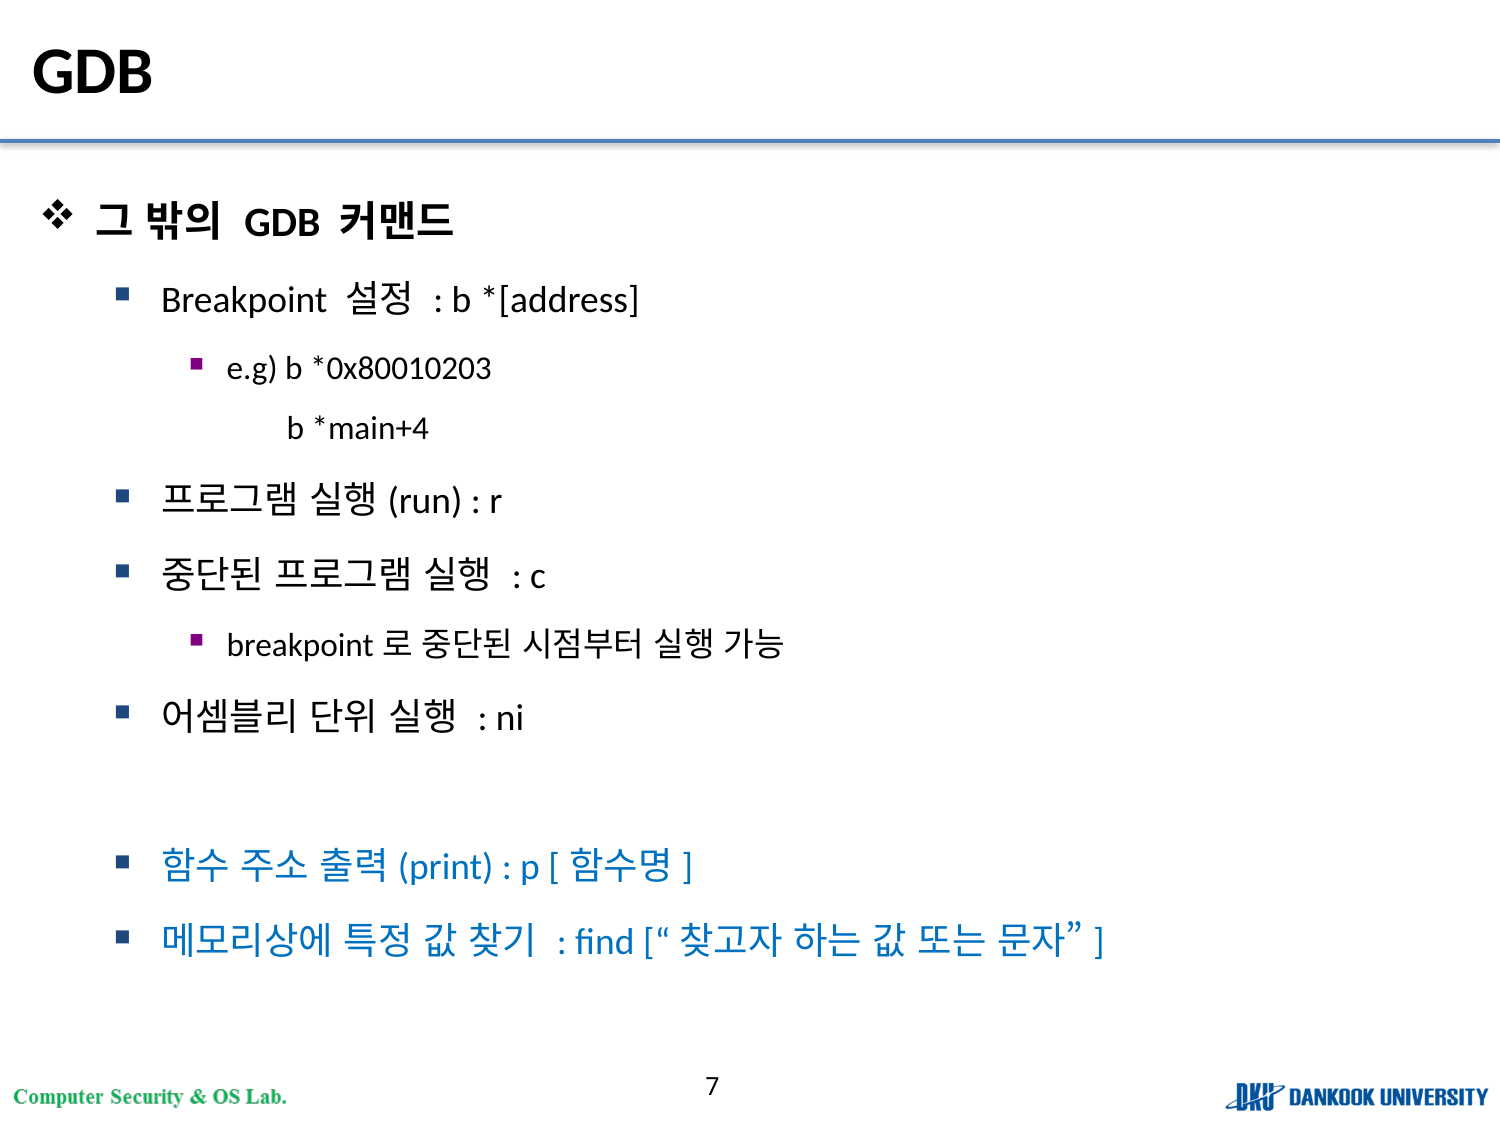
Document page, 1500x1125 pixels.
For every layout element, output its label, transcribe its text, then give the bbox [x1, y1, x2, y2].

title GDB [17, 19, 1388, 120]
picture [0, 1076, 297, 1118]
picture [1222, 1078, 1490, 1112]
slide_number 7 [537, 1062, 888, 1113]
list 그 밖의 GDB 커맨드 Breakpoint 설정 : b *[address] e.g) b *0x80010203 b *main+4 프로그램 실행(run) : r 중단된 프로그램 실행 : c breakpoint로 중단된 시점부터 실행 가능 어셈블리 단위 실행 : ni 함수 주소 출력(print) : p [함수명] 메모리상에 특정 값 찾기 : find [“찾고자 하는 값 또는 문자”] [24, 162, 1476, 1073]
